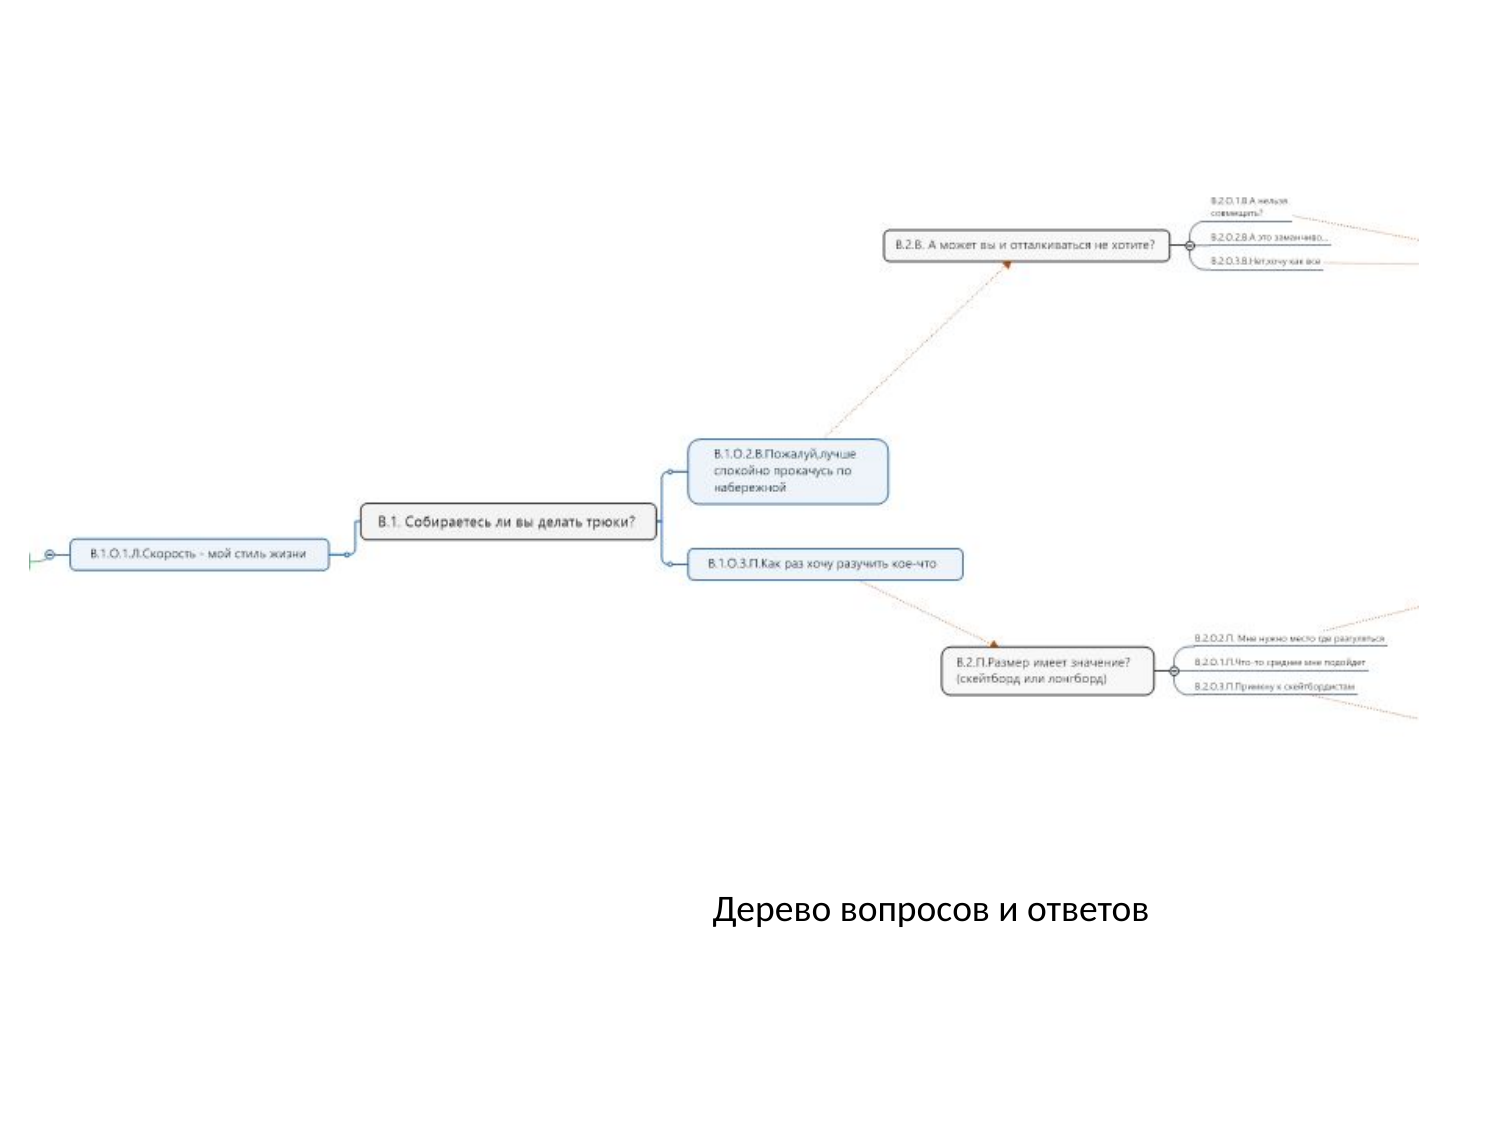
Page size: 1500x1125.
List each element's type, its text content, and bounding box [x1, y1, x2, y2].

picture [29, 160, 1419, 877]
text_box Дерево вопросов и ответов [697, 884, 1419, 937]
